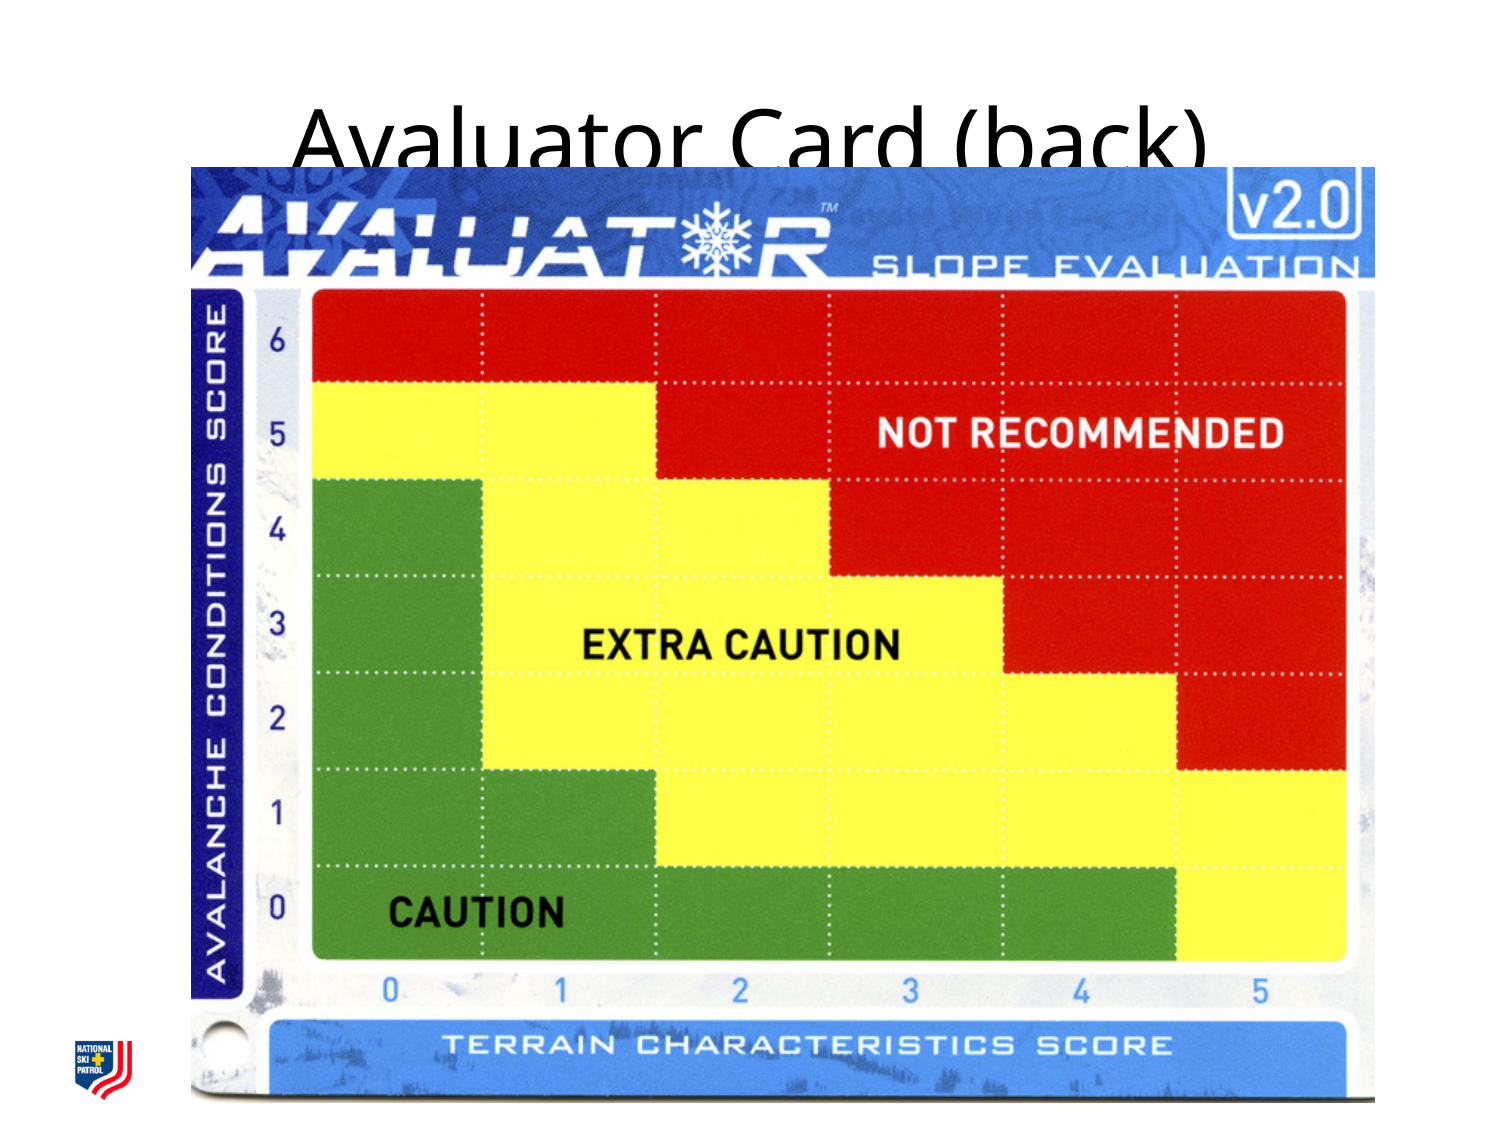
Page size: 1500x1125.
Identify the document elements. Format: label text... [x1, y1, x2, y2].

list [191, 167, 1376, 1103]
picture [75, 1039, 132, 1100]
title Avaluator Card (back) [75, 45, 1425, 233]
